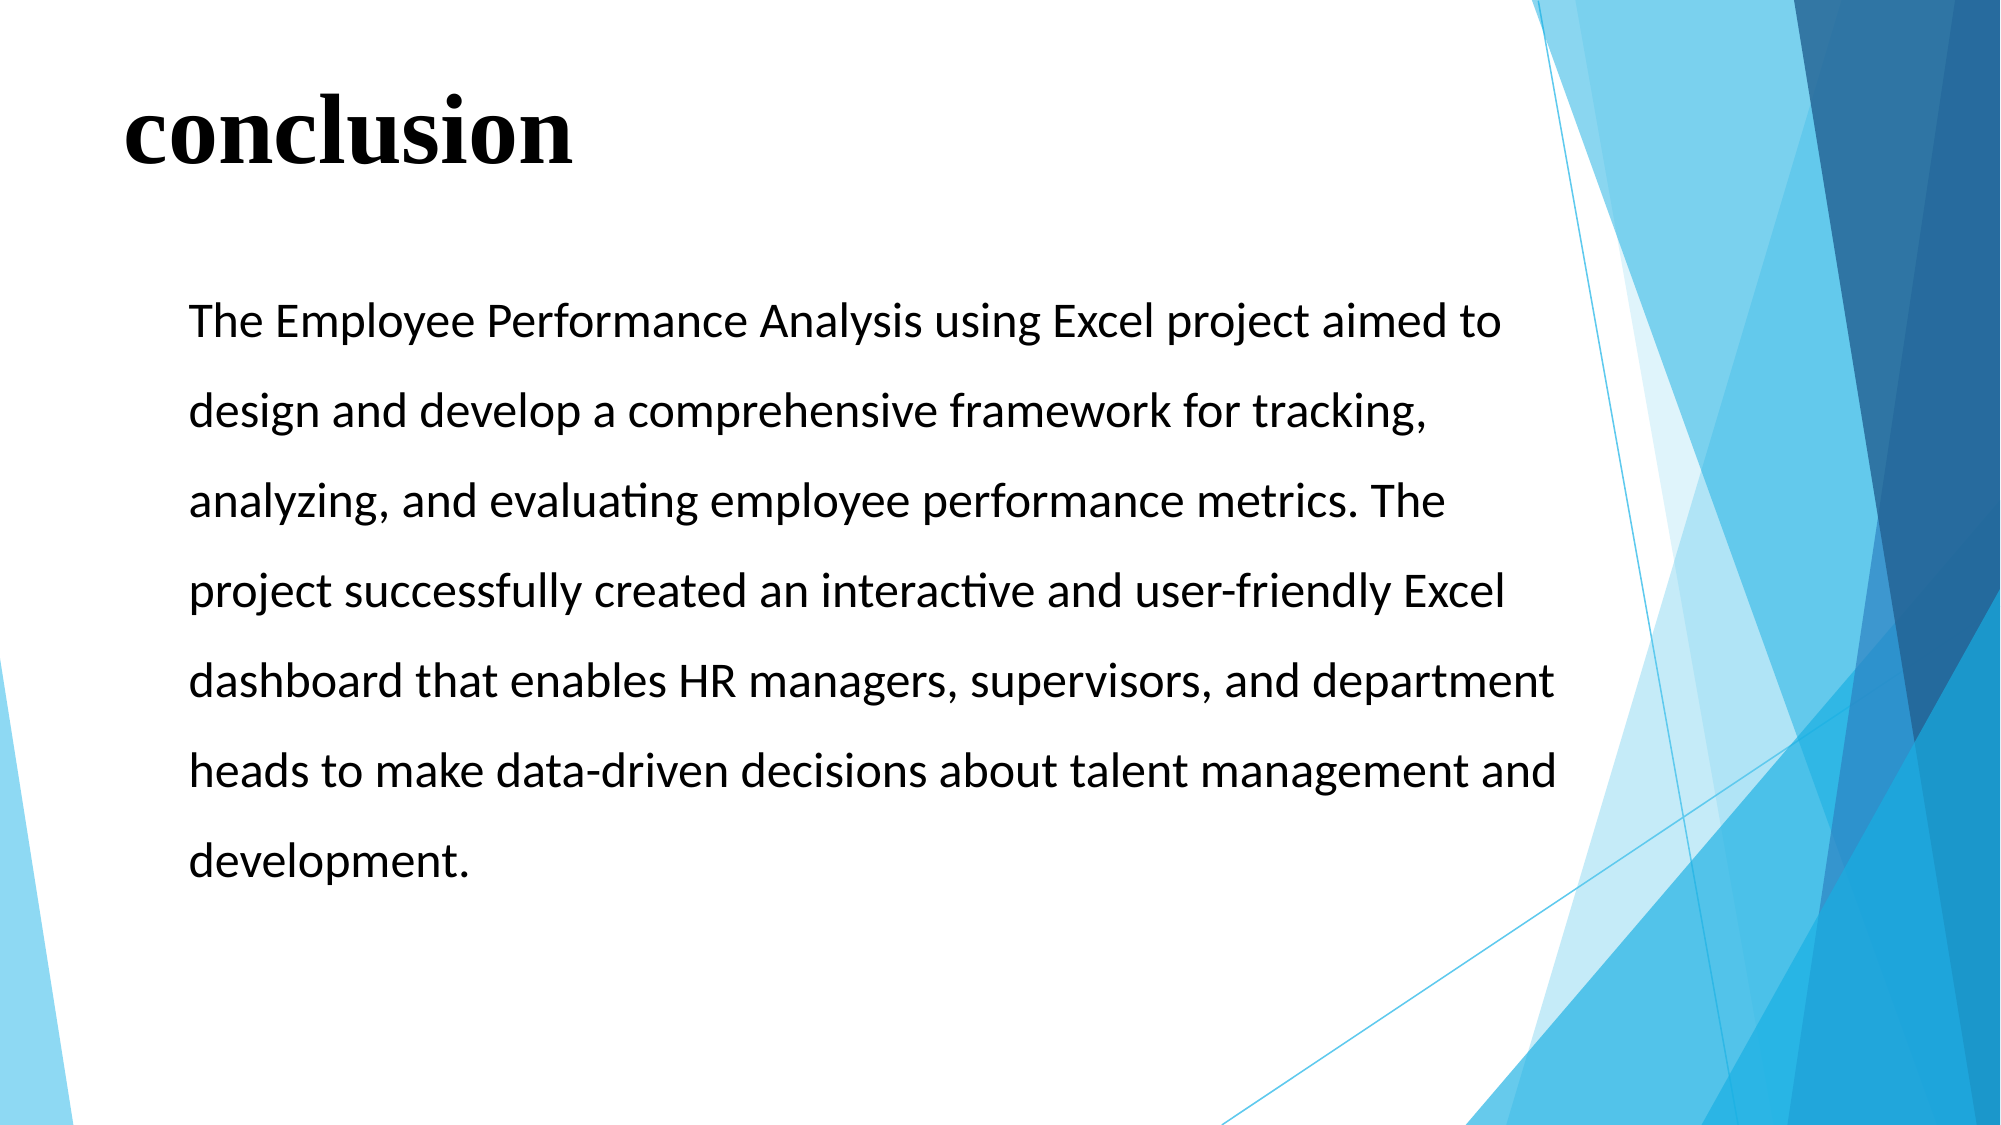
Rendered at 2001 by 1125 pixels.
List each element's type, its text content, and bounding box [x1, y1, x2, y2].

title conclusion [123, 63, 1877, 188]
text_box The Employee Performance Analysis using Excel project aimed to design and develop a comprehensive framework for tracking, analyzing, and evaluating employee performance metrics. The project successfully created an interactive and user-friendly Excel dashboard that enables HR managers, supervisors, and department heads to make data-driven decisions about talent management and development. [173, 250, 1575, 921]
